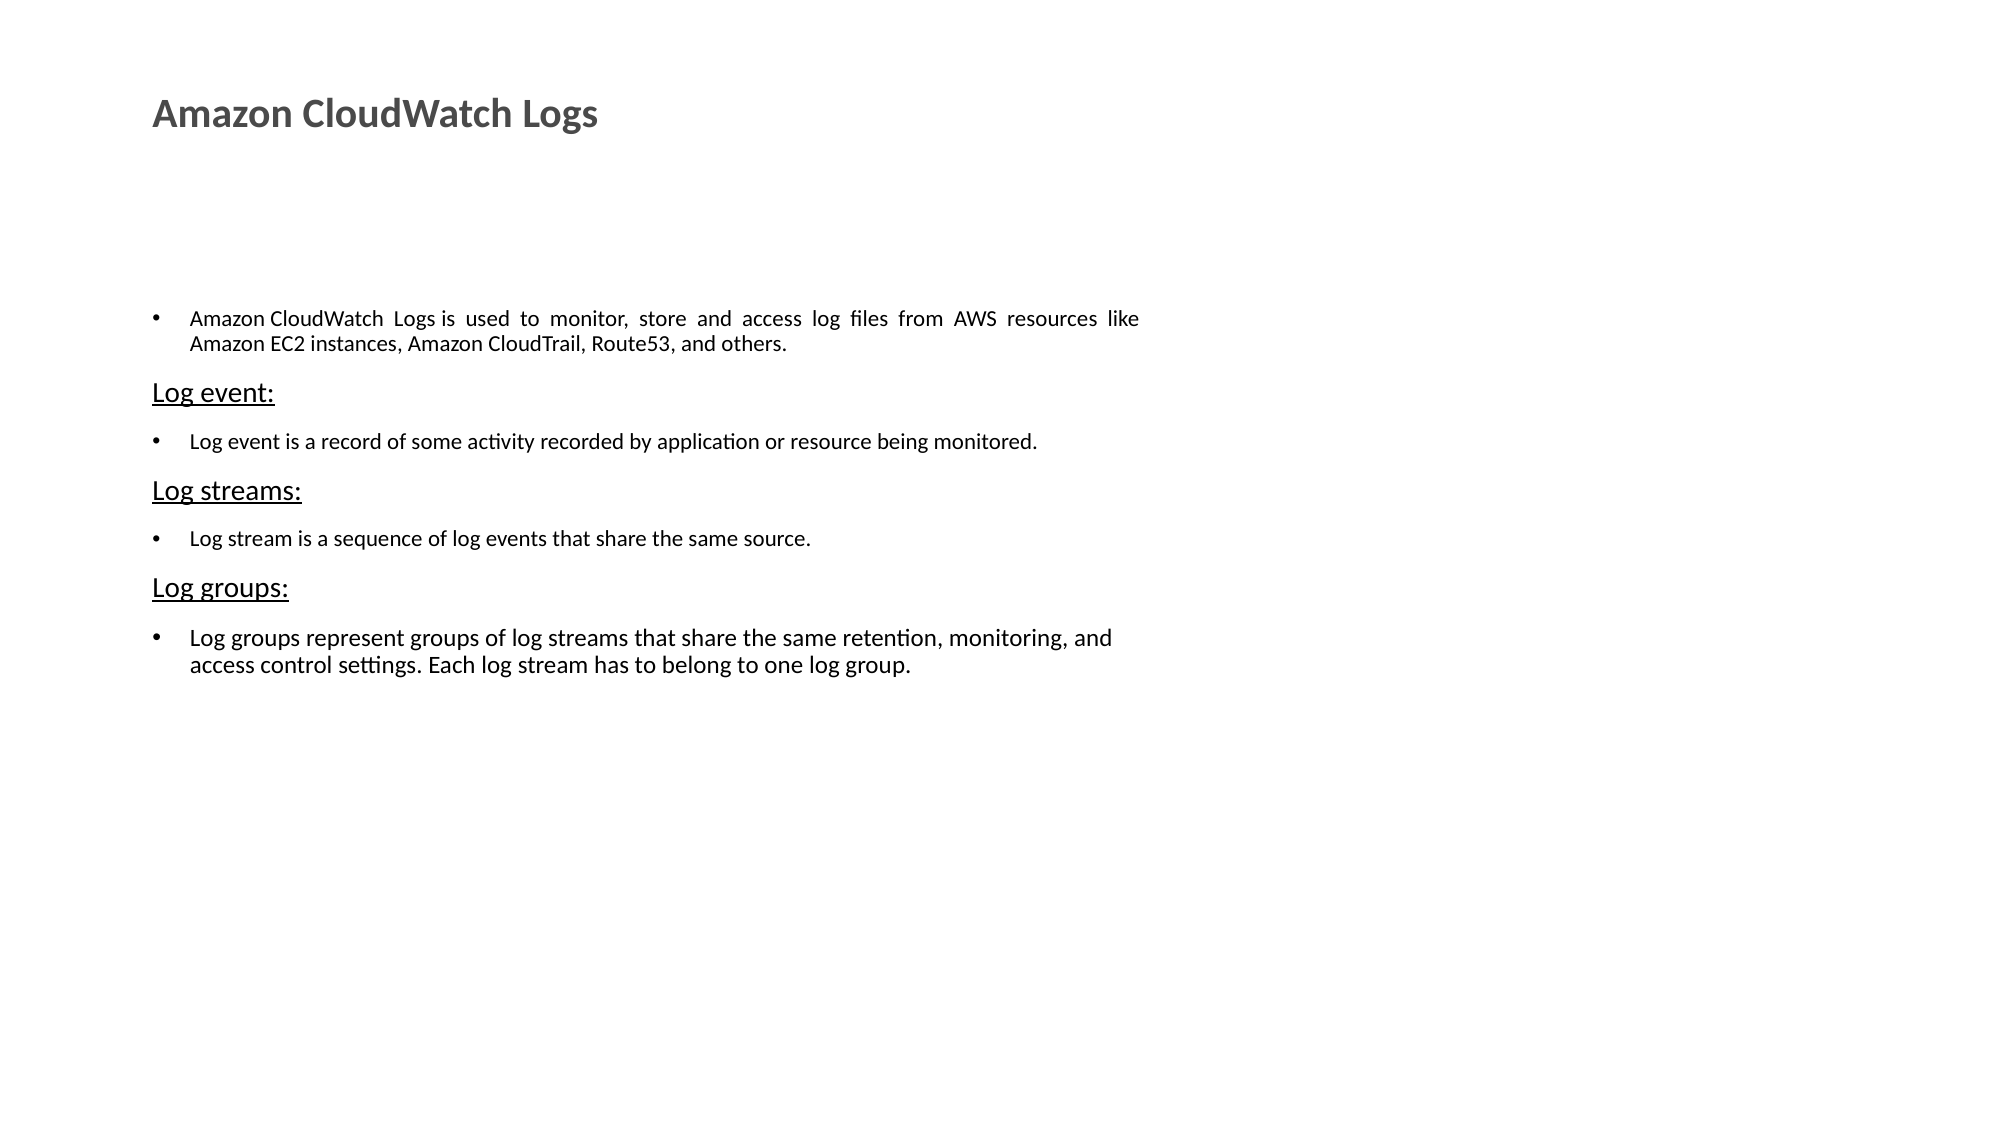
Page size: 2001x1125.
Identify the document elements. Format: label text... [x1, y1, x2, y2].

title Amazon CloudWatch Logs [137, 59, 1863, 278]
list Amazon CloudWatch Logs is used to monitor, store and access log files from AWS resources like Amazon EC2 instances, Amazon CloudTrail, Route53, and others. Log event: Log event is a record of some activity recorded by application or resource being monitored. Log streams: Log stream is a sequence of log events that share the same source. Log groups: Log groups represent groups of log streams that share the same retention, monitoring, and access control settings. Each log stream has to belong to one log group. [137, 299, 1156, 1014]
